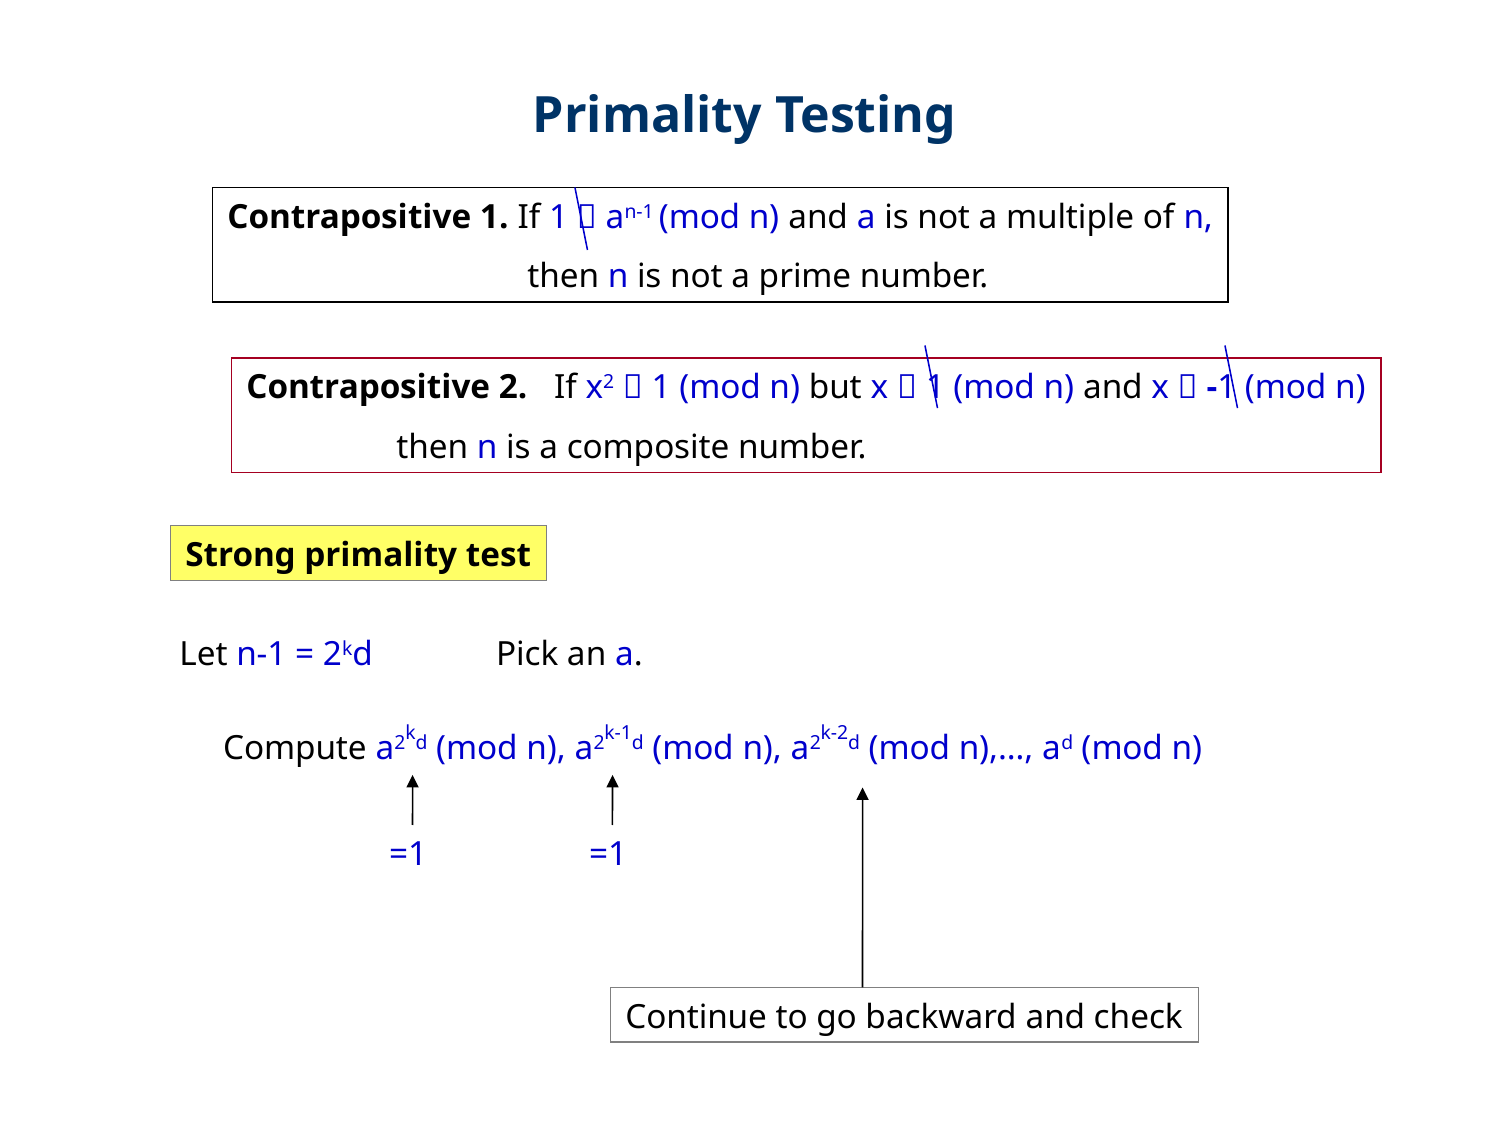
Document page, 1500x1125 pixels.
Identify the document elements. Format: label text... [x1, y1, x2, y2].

text_box Compute a2kd (mod n), a2k-1d (mod n), a2k-2d (mod n),…, ad (mod n) [208, 712, 1227, 774]
text_box [606, 774, 619, 824]
text_box Let n-1 = 2kd [164, 624, 388, 680]
text_box [406, 774, 419, 826]
text_box Pick an a. [481, 624, 658, 680]
text_box =1 [374, 824, 442, 880]
text_box Contrapositive 2. If x2  1 (mod n) but x  1 (mod n) and x  -1 (mod n) then n is a composite number. [231, 357, 1381, 473]
text_box =1 [574, 824, 642, 880]
text_box [856, 787, 869, 988]
text_box Strong primality test [170, 525, 547, 581]
text_box Continue to go backward and check [610, 987, 1199, 1043]
text_box Contrapositive 1. If 1  an-1 (mod n) and a is not a multiple of n, then n is not a prime number. [212, 187, 1228, 302]
text_box Primality Testing [517, 74, 972, 150]
